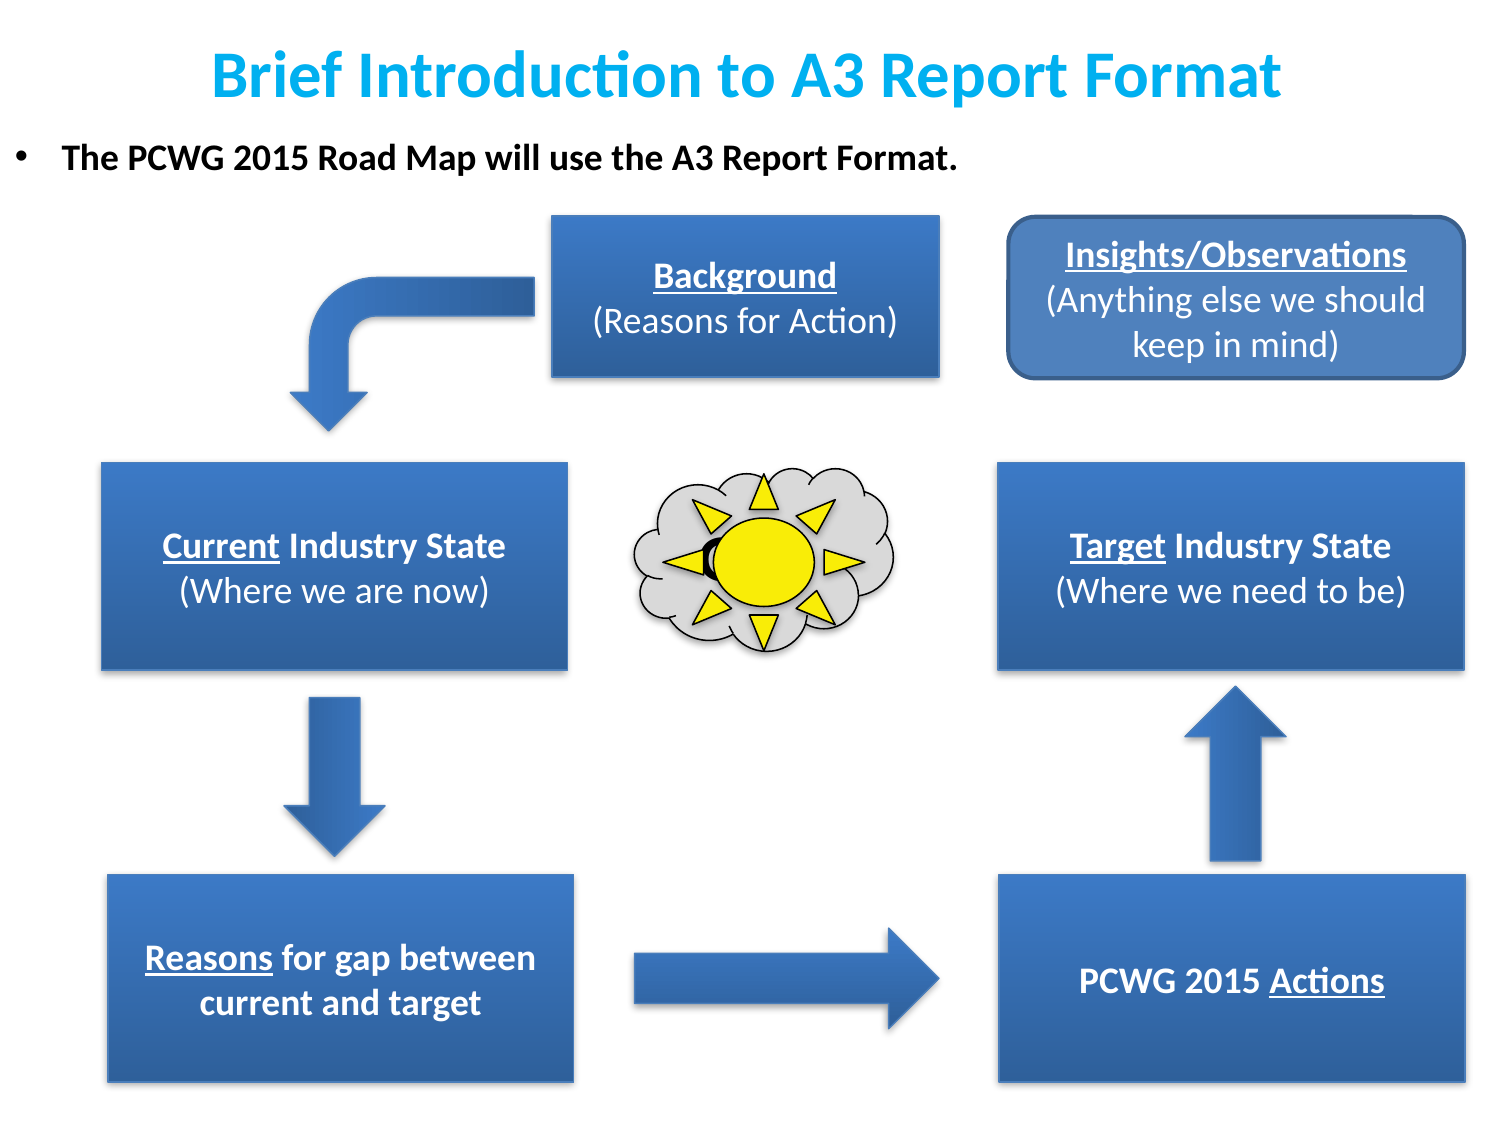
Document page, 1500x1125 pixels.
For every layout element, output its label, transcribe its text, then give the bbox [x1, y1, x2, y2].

text_box [795, 589, 836, 626]
text_box [1184, 685, 1287, 862]
text_box [795, 498, 836, 535]
text_box [823, 548, 866, 576]
text_box [712, 517, 816, 608]
text_box PCWG 2015 Actions [998, 874, 1466, 1083]
text_box [691, 498, 733, 535]
text_box [289, 276, 535, 432]
text_box [662, 548, 705, 576]
text_box Gap [633, 472, 761, 652]
text_box Target Industry State (Where we need to be) [997, 462, 1465, 671]
text_box Background (Reasons for Action) [551, 215, 940, 378]
text_box [633, 927, 940, 1030]
text_box [748, 473, 780, 511]
text_box The PCWG 2015 Road Map will use the A3 Report Format. [0, 125, 1471, 186]
text_box Reasons for gap between current and target [107, 874, 574, 1083]
text_box Gap [770, 467, 895, 626]
text_box Insights/Observations (Anything else we should keep in mind) [1006, 214, 1467, 381]
text_box [691, 589, 733, 626]
text_box Brief Introduction to A3 Report Format [24, 16, 1471, 125]
text_box Current Industry State (Where we are now) [101, 462, 568, 671]
text_box [748, 614, 780, 652]
text_box [283, 696, 386, 857]
text_box Gap [771, 609, 827, 652]
